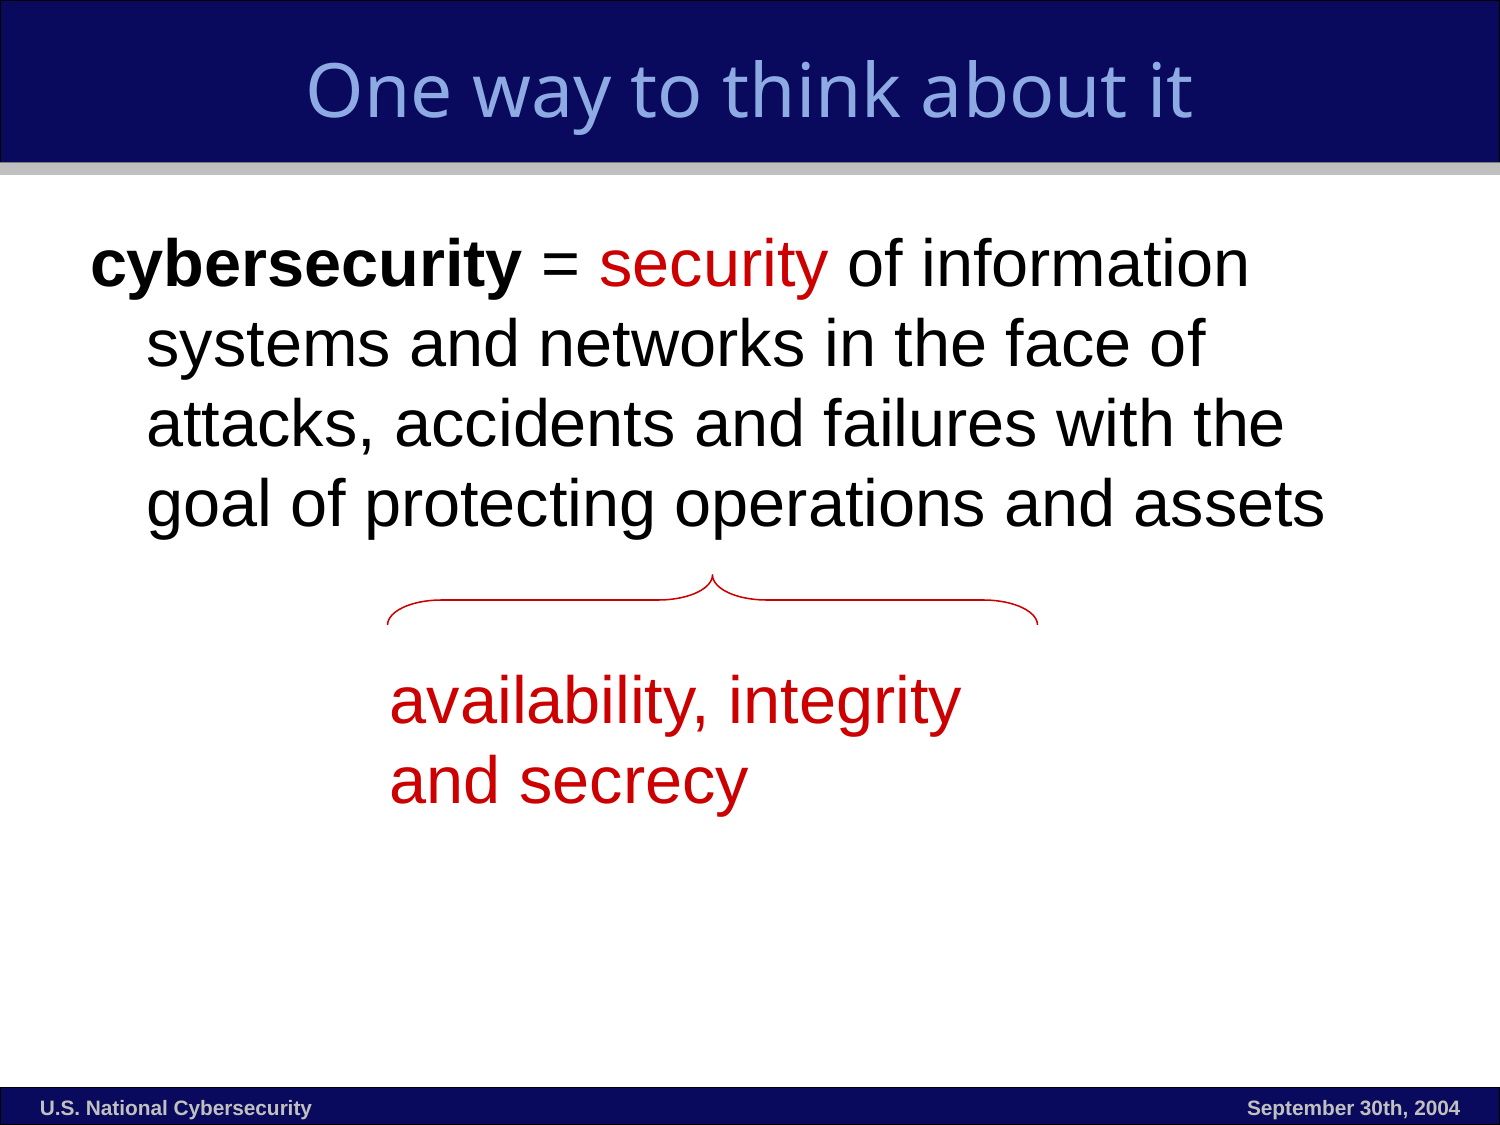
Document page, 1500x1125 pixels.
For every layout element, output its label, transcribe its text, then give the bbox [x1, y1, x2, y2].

text_box availability, integrity and secrecy [374, 649, 1050, 825]
footer U.S. National Cybersecurity [24, 1087, 513, 1125]
title One way to think about it [75, 0, 1425, 175]
list cybersecurity = security of information systems and networks in the face of attacks, accidents and failures with the goal of protecting operations and assets [75, 212, 1425, 1075]
text_box [387, 574, 1038, 625]
